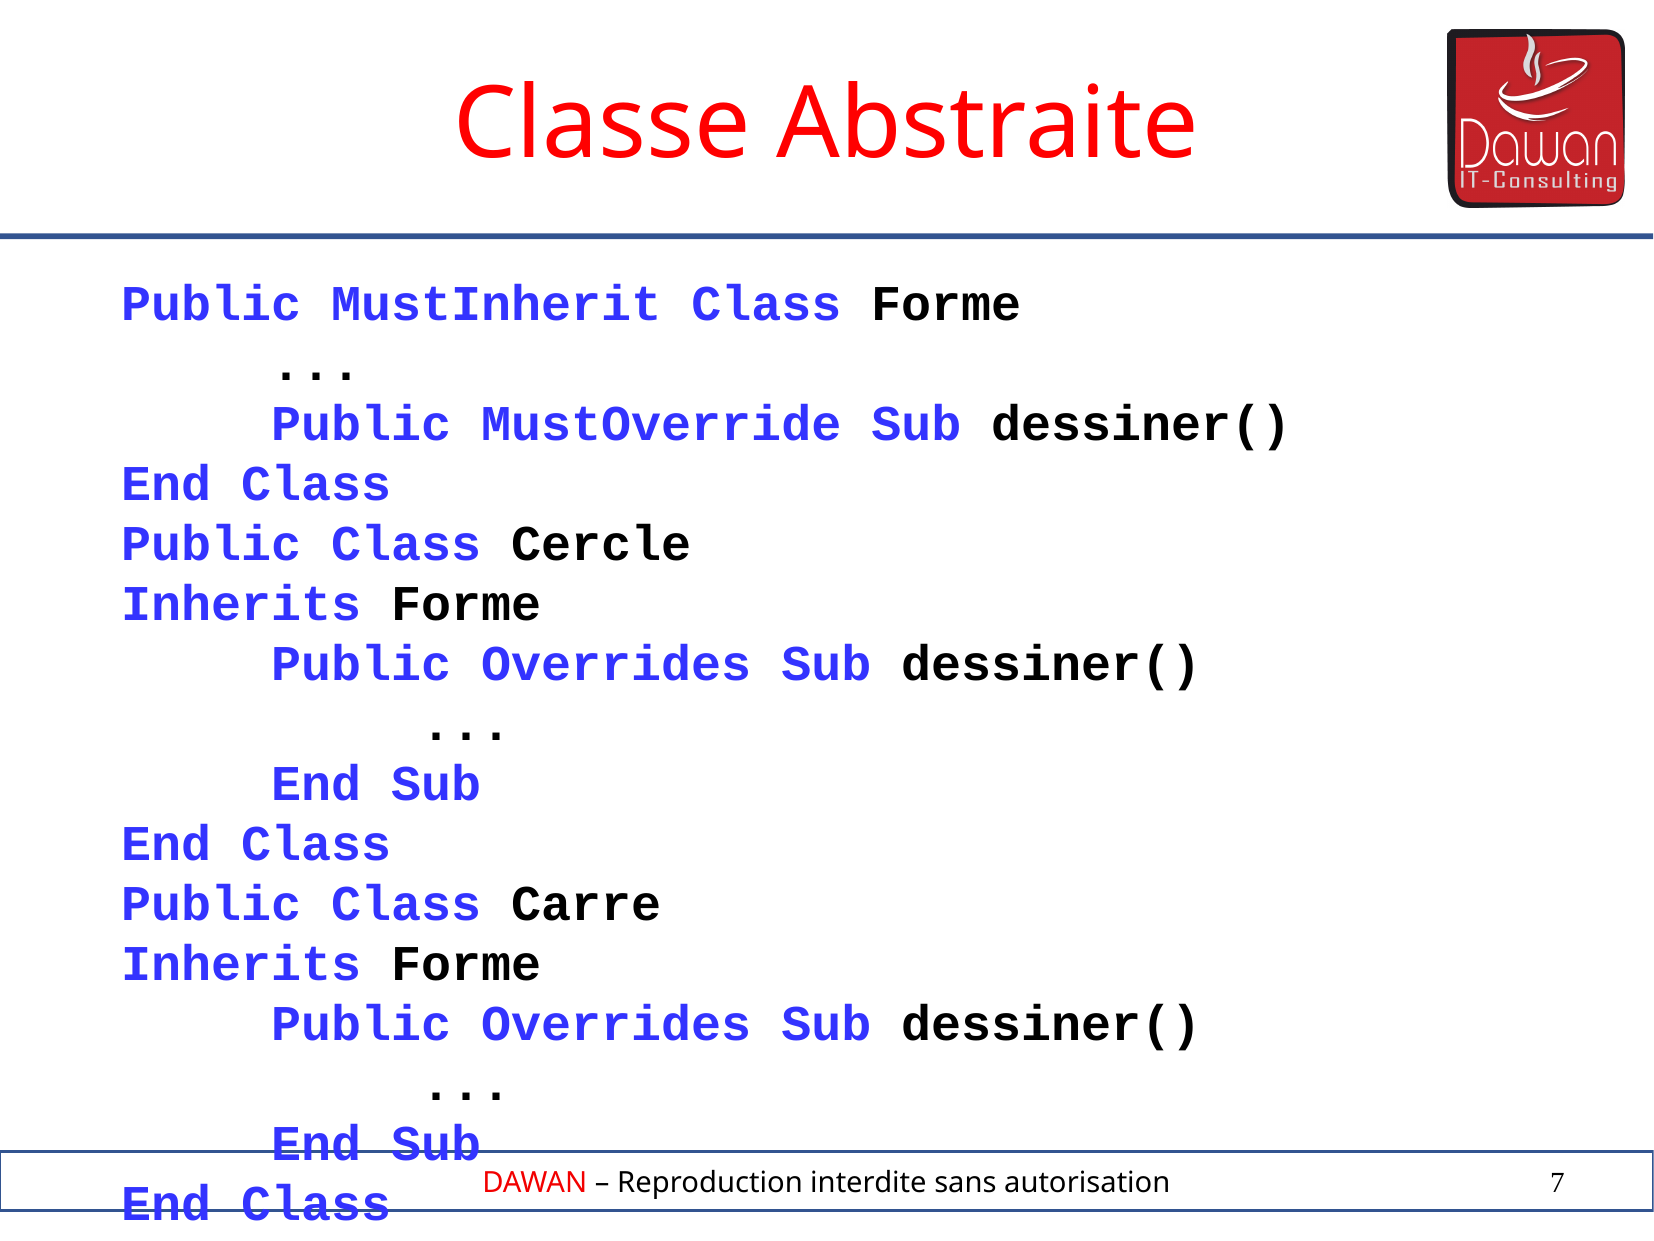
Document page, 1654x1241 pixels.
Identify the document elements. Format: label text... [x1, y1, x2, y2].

picture [1447, 29, 1625, 208]
slide_number 7 [1185, 1163, 1565, 1228]
text_box Public MustInherit Class Forme ... Public MustOverride Sub dessiner() End Class Public Class Cercle Inherits Forme Public Overrides Sub dessiner() ... End Sub End Class Public Class Carre Inherits Forme Public Overrides Sub dessiner() ... End Sub End Class [106, 263, 1554, 1186]
text_box Classe Abstraite [88, 50, 1565, 182]
